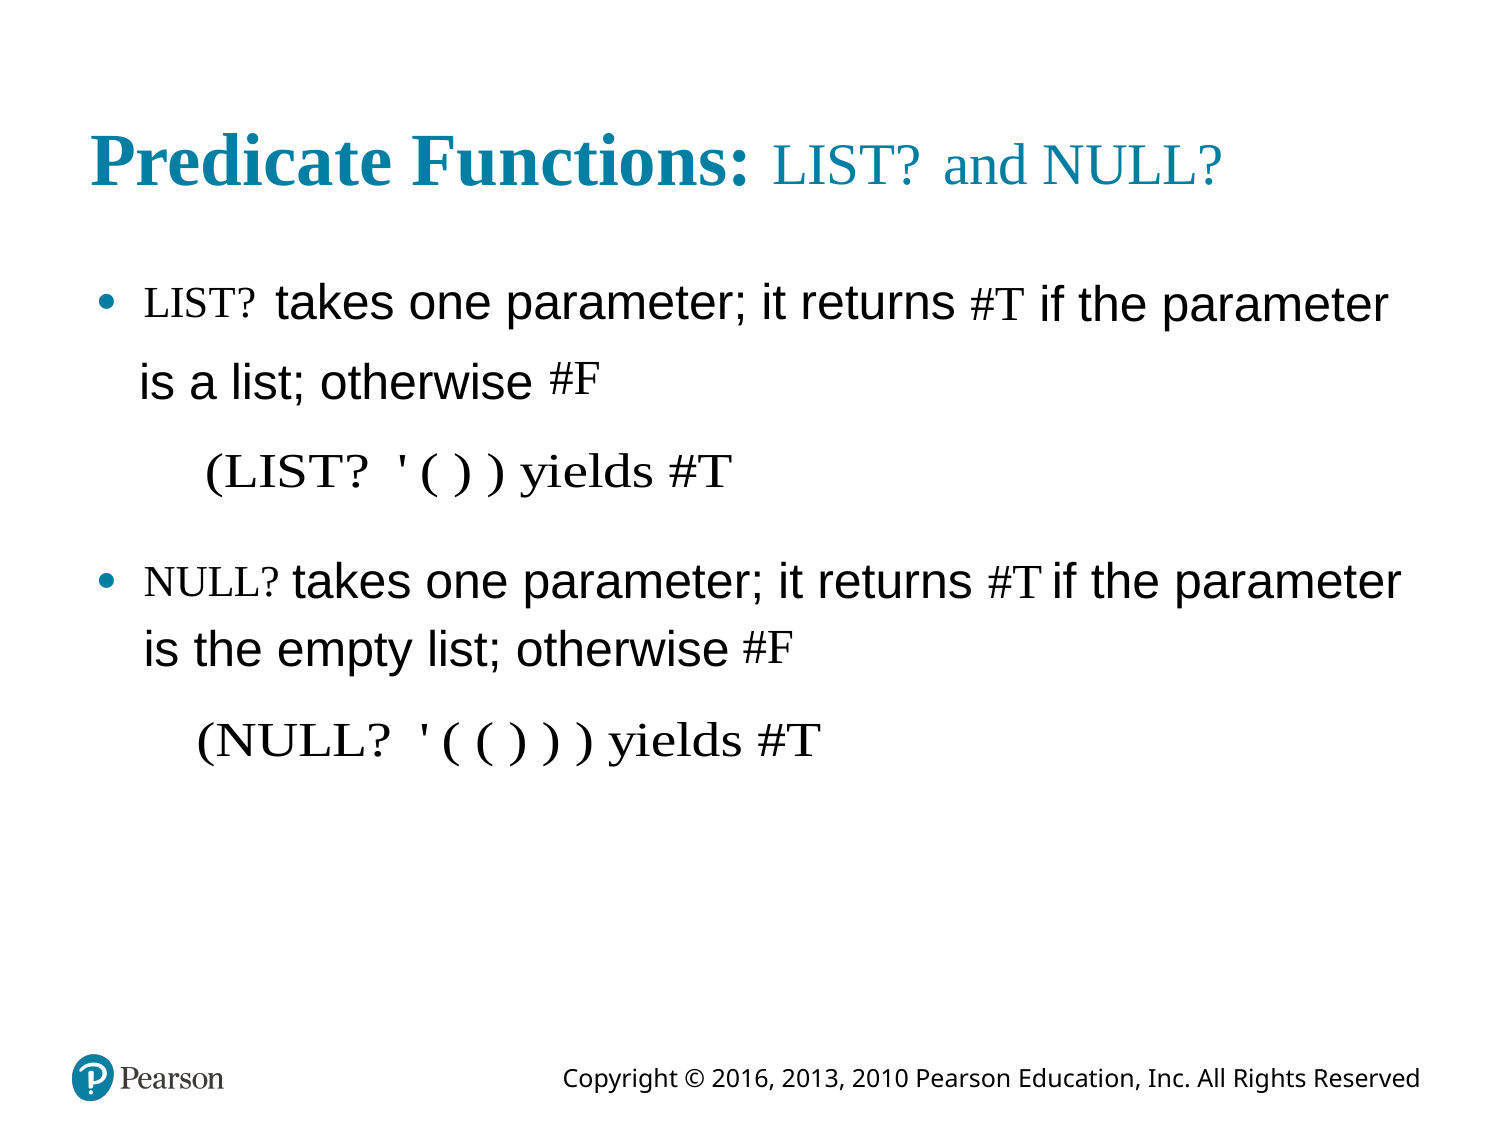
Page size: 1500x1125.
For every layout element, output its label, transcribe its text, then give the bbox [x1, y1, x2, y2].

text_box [765, 132, 1232, 196]
list takes one parameter; it returns [260, 254, 986, 333]
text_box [736, 620, 799, 670]
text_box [543, 351, 606, 402]
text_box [190, 713, 828, 776]
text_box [96, 281, 261, 327]
picture [98, 1054, 224, 1101]
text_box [964, 276, 1033, 327]
list if the parameter [1036, 533, 1425, 617]
list is a list; otherwise [96, 334, 566, 412]
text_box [982, 555, 1050, 606]
picture [80, 1063, 106, 1088]
picture [72, 1054, 88, 1070]
list if the parameter [1024, 256, 1425, 335]
list takes one parameter; it returns [277, 533, 995, 623]
list is the empty list; otherwise [91, 601, 750, 677]
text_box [199, 444, 740, 506]
title Predicate Functions: [75, 35, 1425, 216]
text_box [96, 560, 286, 606]
picture [72, 1087, 83, 1101]
